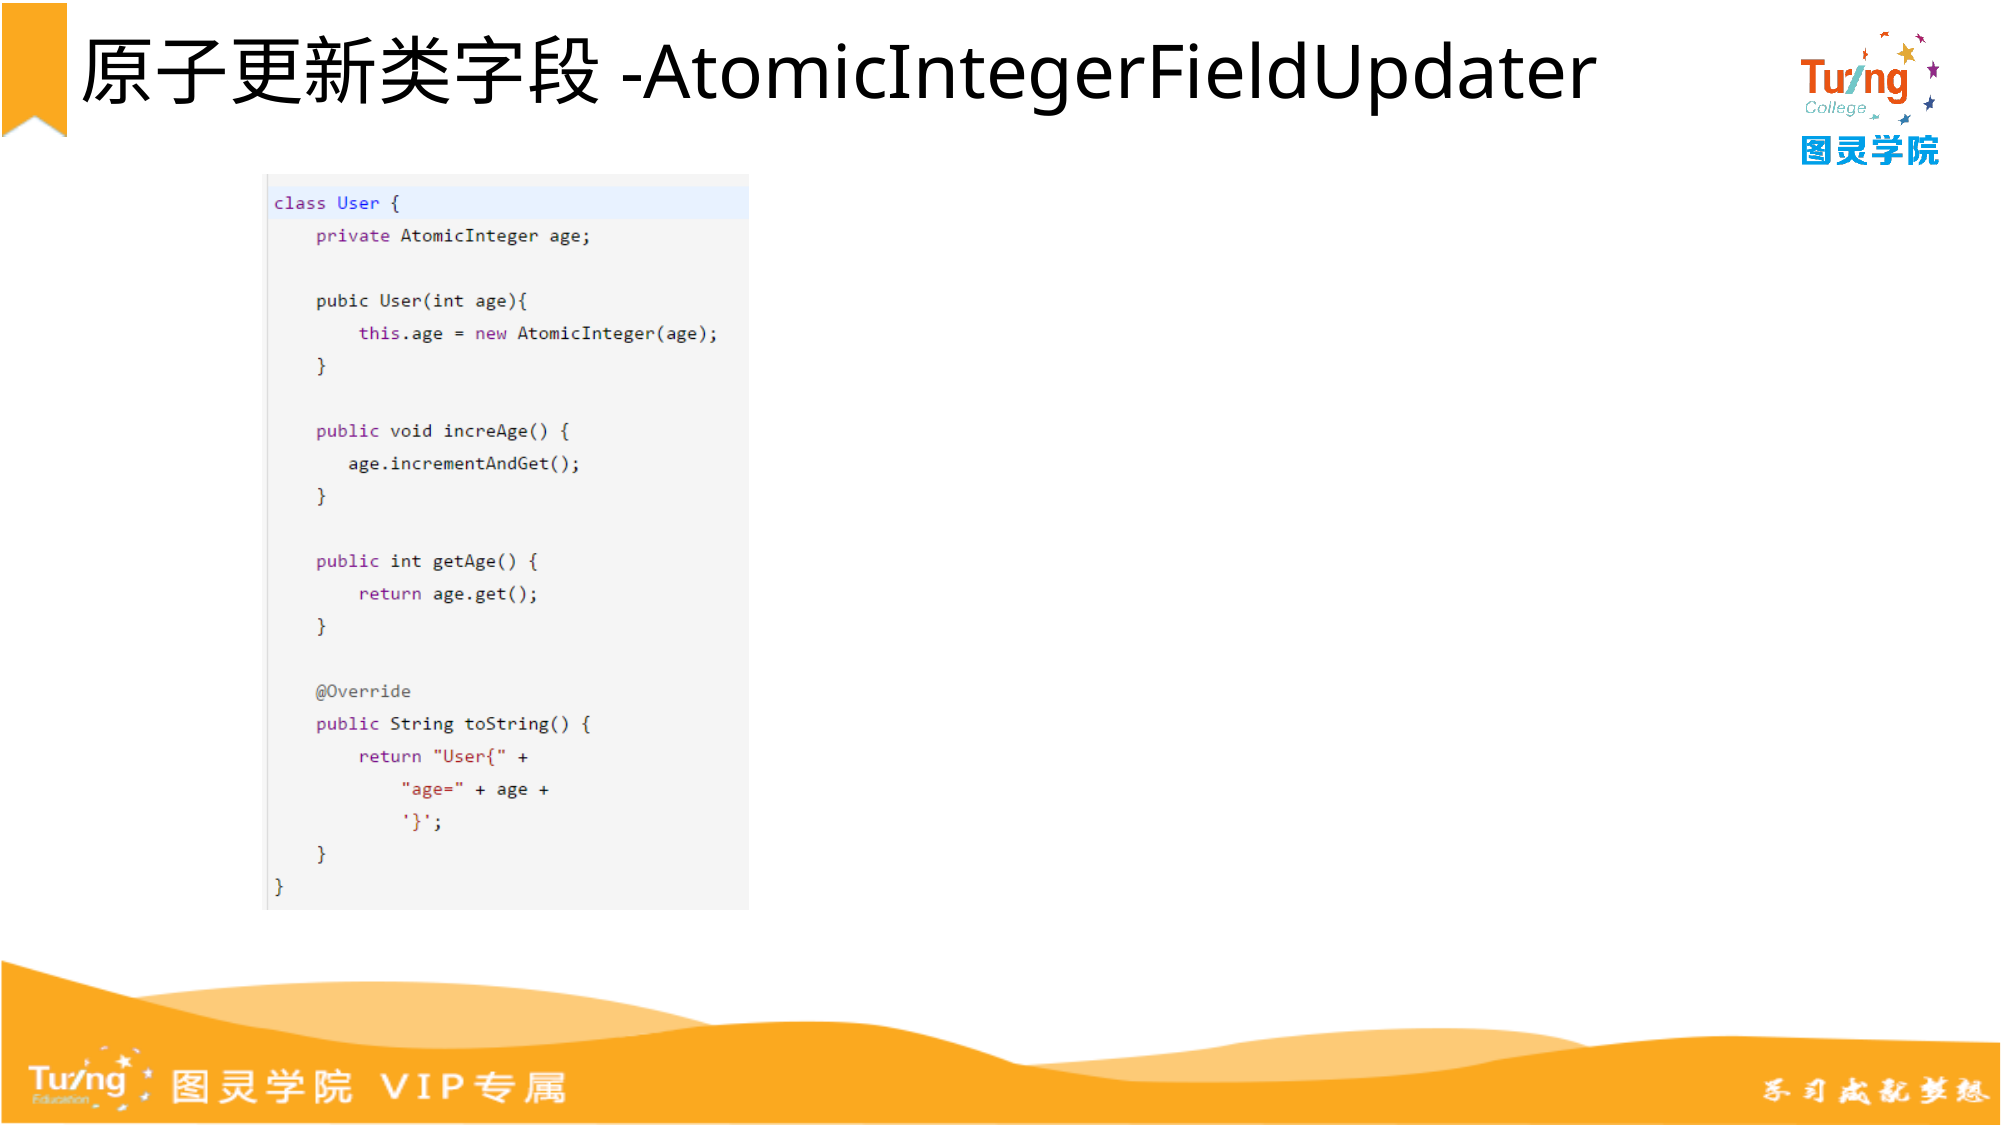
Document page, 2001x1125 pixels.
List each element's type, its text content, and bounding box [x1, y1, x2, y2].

picture [0, 0, 2001, 1125]
text_box 原子更新类字段-AtomicIntegerFieldUpdater [67, 17, 1615, 122]
